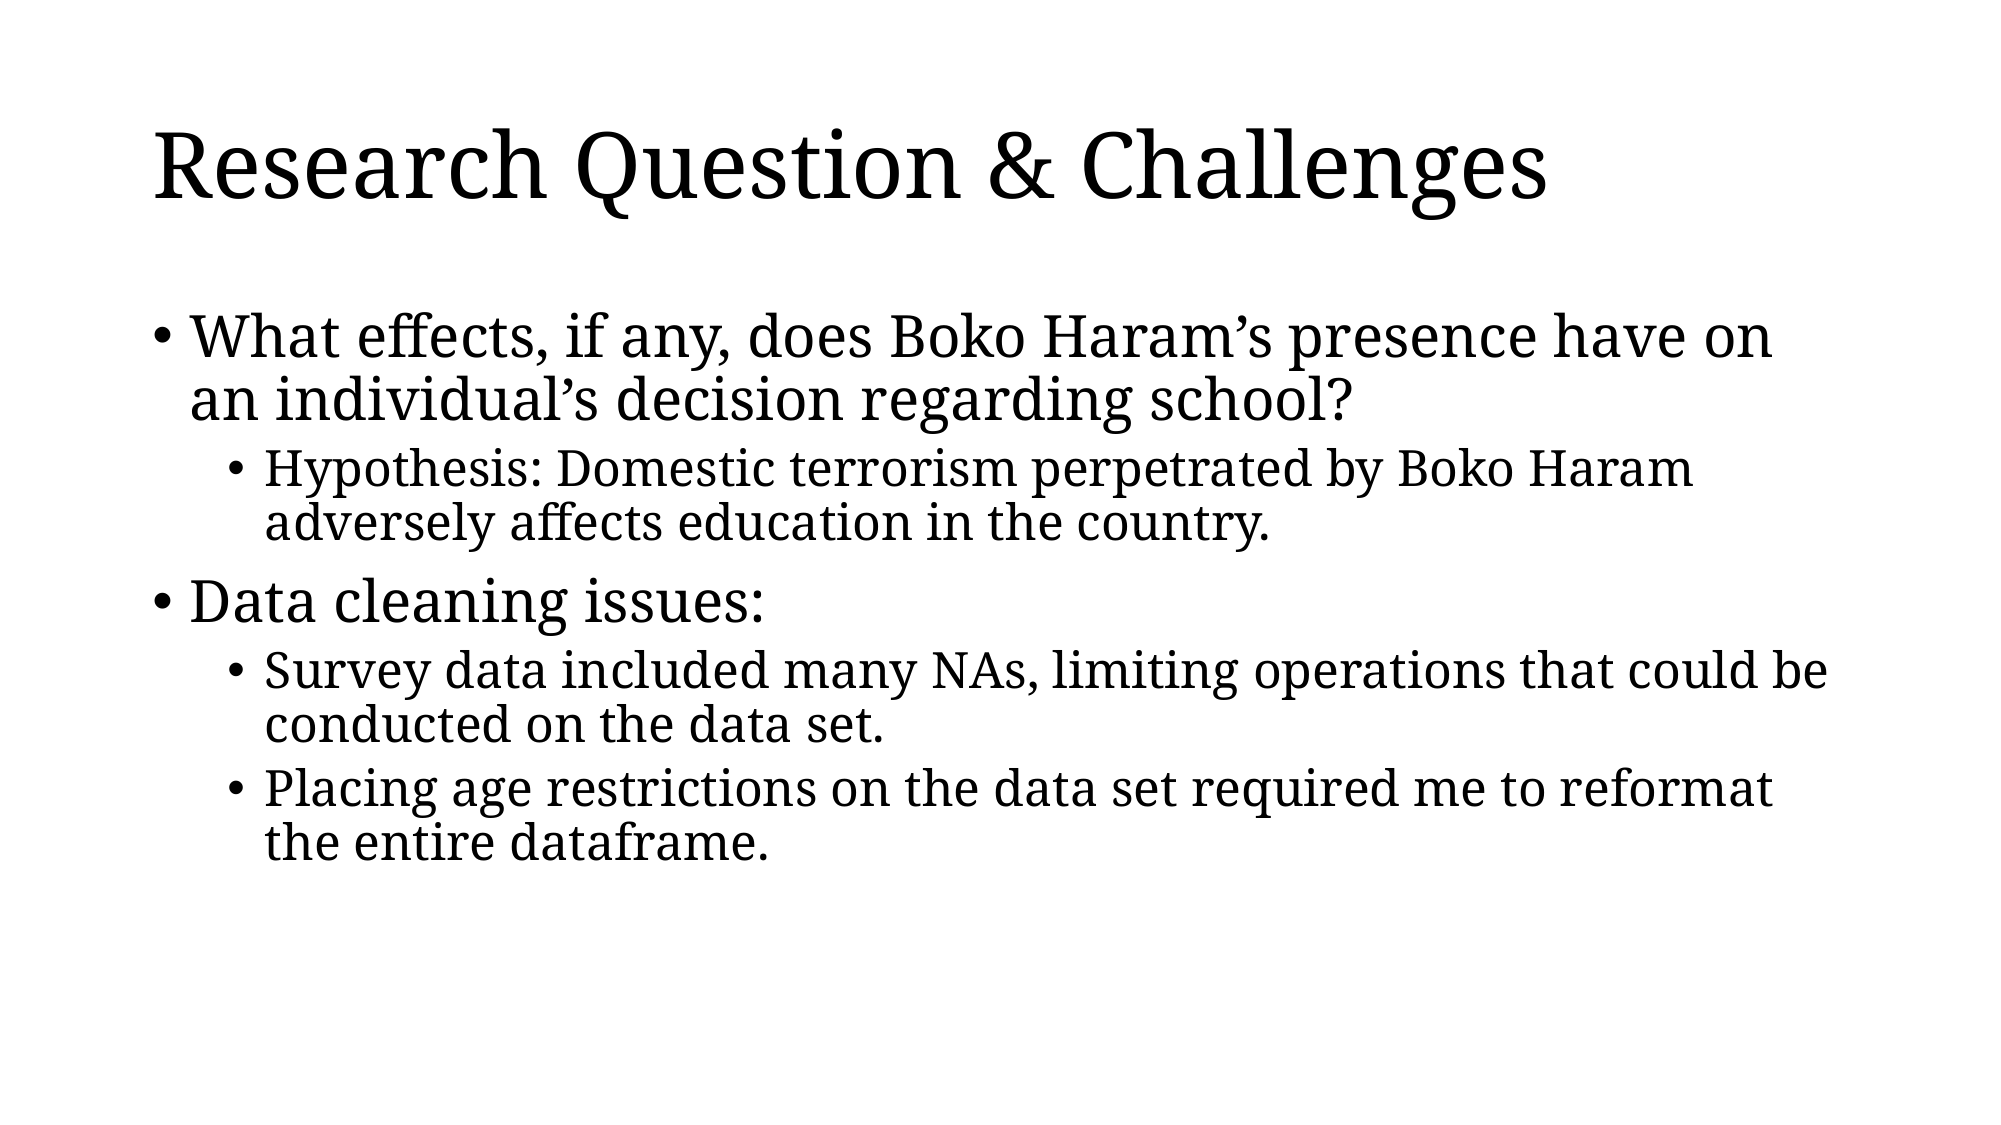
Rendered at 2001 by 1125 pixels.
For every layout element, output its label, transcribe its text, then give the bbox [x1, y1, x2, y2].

title Research Question & Challenges [137, 59, 1863, 278]
list What effects, if any, does Boko Haram’s presence have on an individual’s decision regarding school? Hypothesis: Domestic terrorism perpetrated by Boko Haram adversely affects education in the country. Data cleaning issues: Survey data included many NAs, limiting operations that could be conducted on the data set. Placing age restrictions on the data set required me to reformat the entire dataframe. [137, 299, 1863, 1014]
